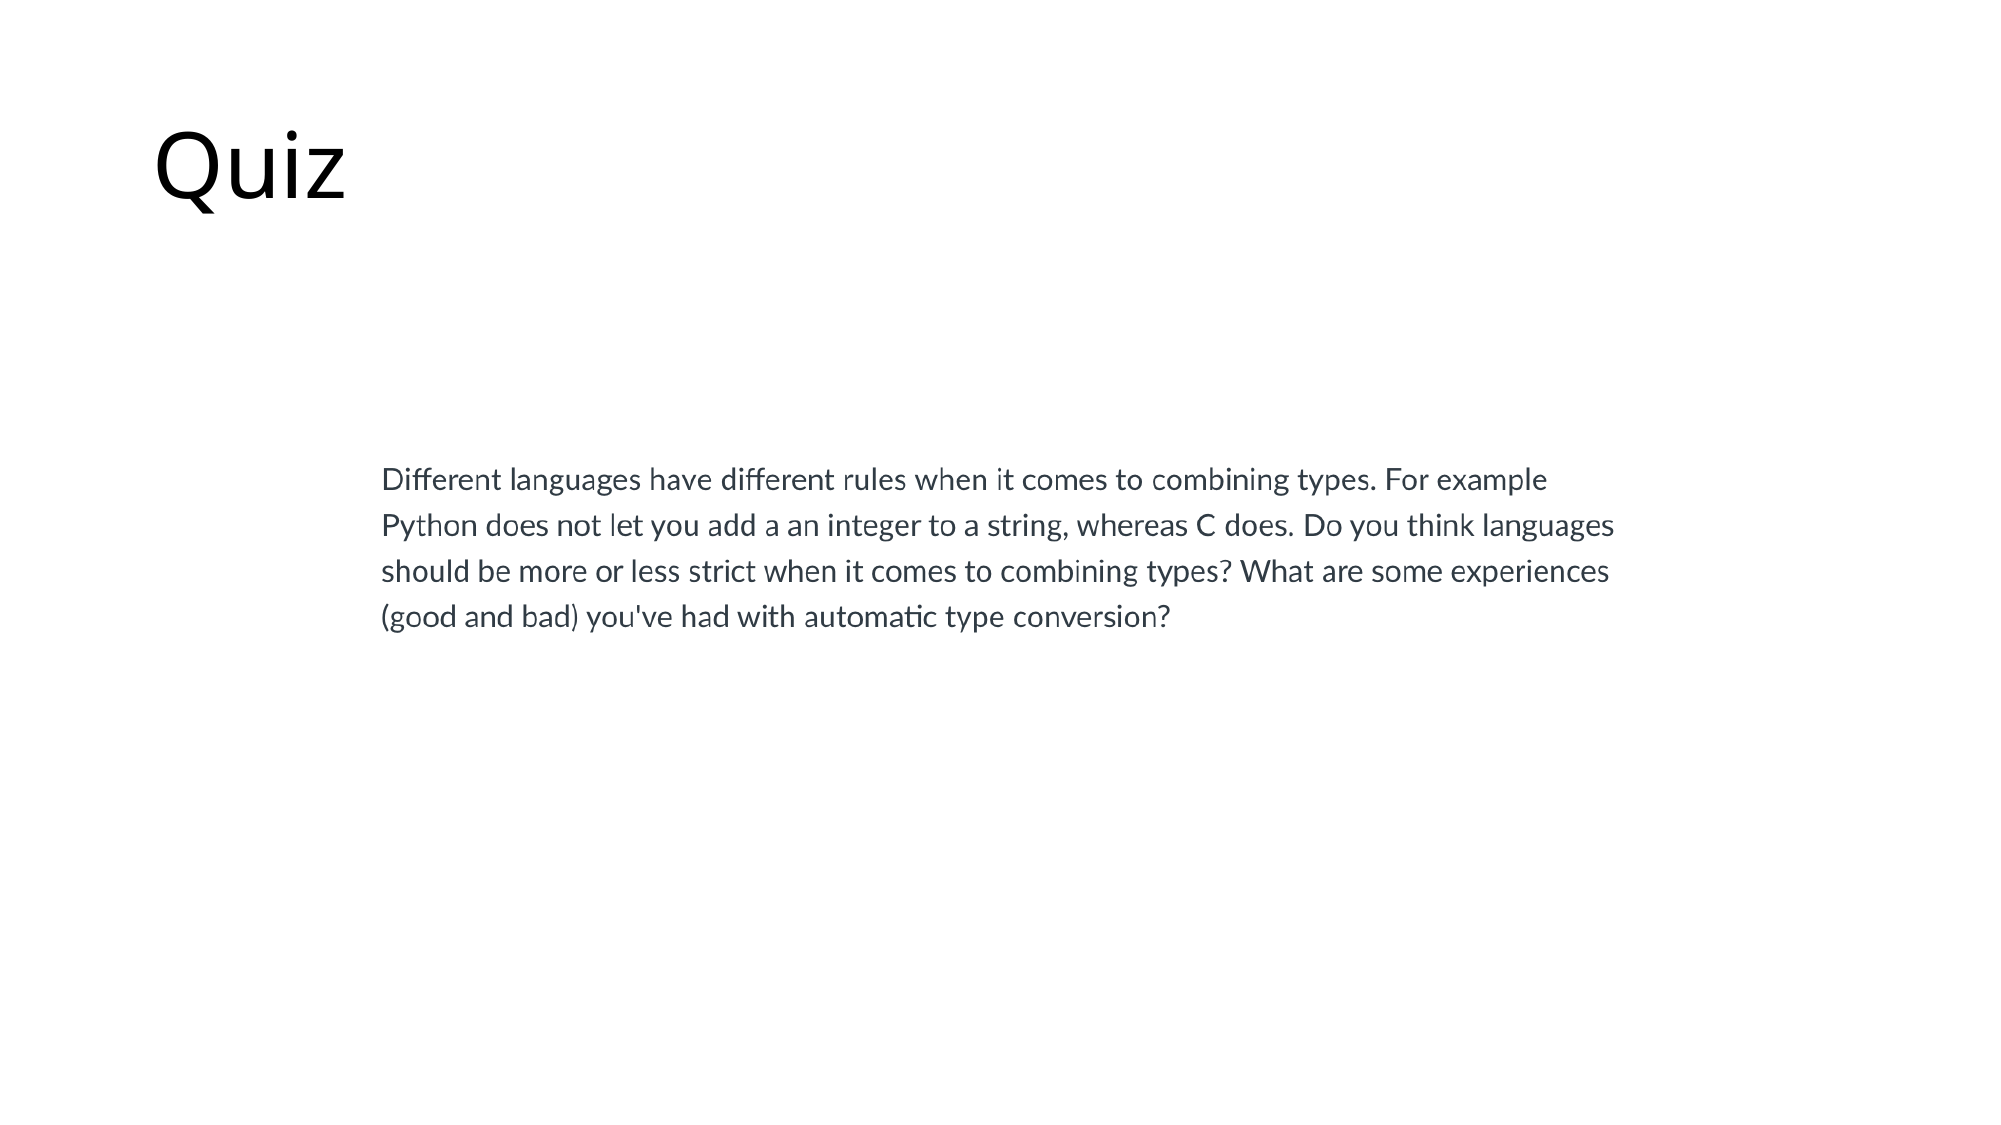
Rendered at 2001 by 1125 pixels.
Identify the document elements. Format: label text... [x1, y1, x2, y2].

title Quiz [137, 59, 1863, 278]
picture [362, 437, 1638, 687]
